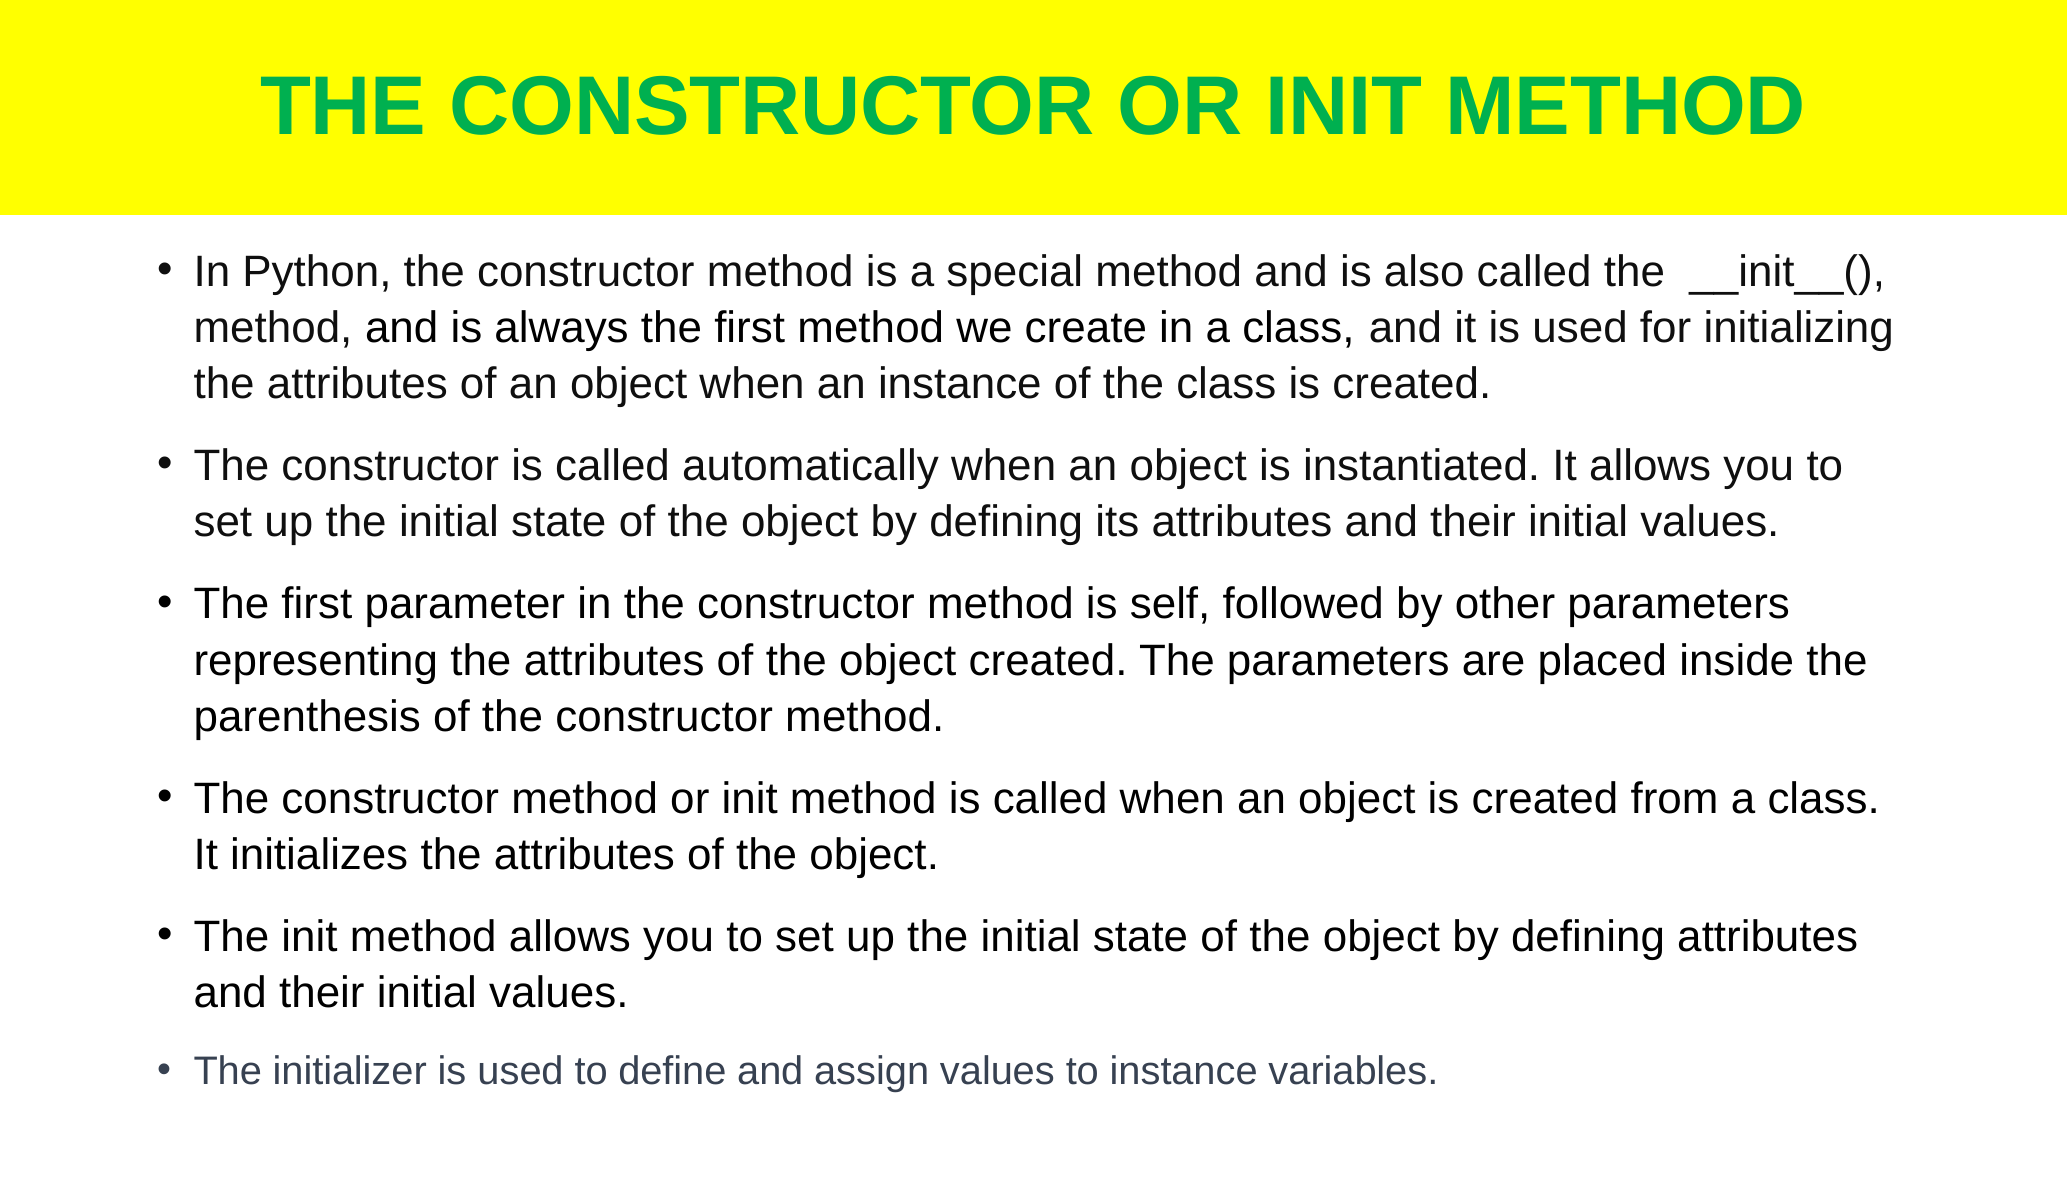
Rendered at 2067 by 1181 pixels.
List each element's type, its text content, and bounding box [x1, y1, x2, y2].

title THE CONSTRUCTOR OR INIT METHOD [0, 0, 2067, 215]
list In Python, the constructor method is a special method and is also called the __init__(), method, and is always the first method we create in a class, and it is used for initializing the attributes of an object when an instance of the class is created. The constructor is called automatically when an object is instantiated. It allows you to set up the initial state of the object by defining its attributes and their initial values. The first parameter in the constructor method is self, followed by other parameters representing the attributes of the object created. The parameters are placed inside the parenthesis of the constructor method. The constructor method or init method is called when an object is created from a class. It initializes the attributes of the object. The init method allows you to set up the initial state of the object by defining attributes and their initial values. The initializer is used to define and assign values to instance variables. [142, 230, 1925, 1104]
